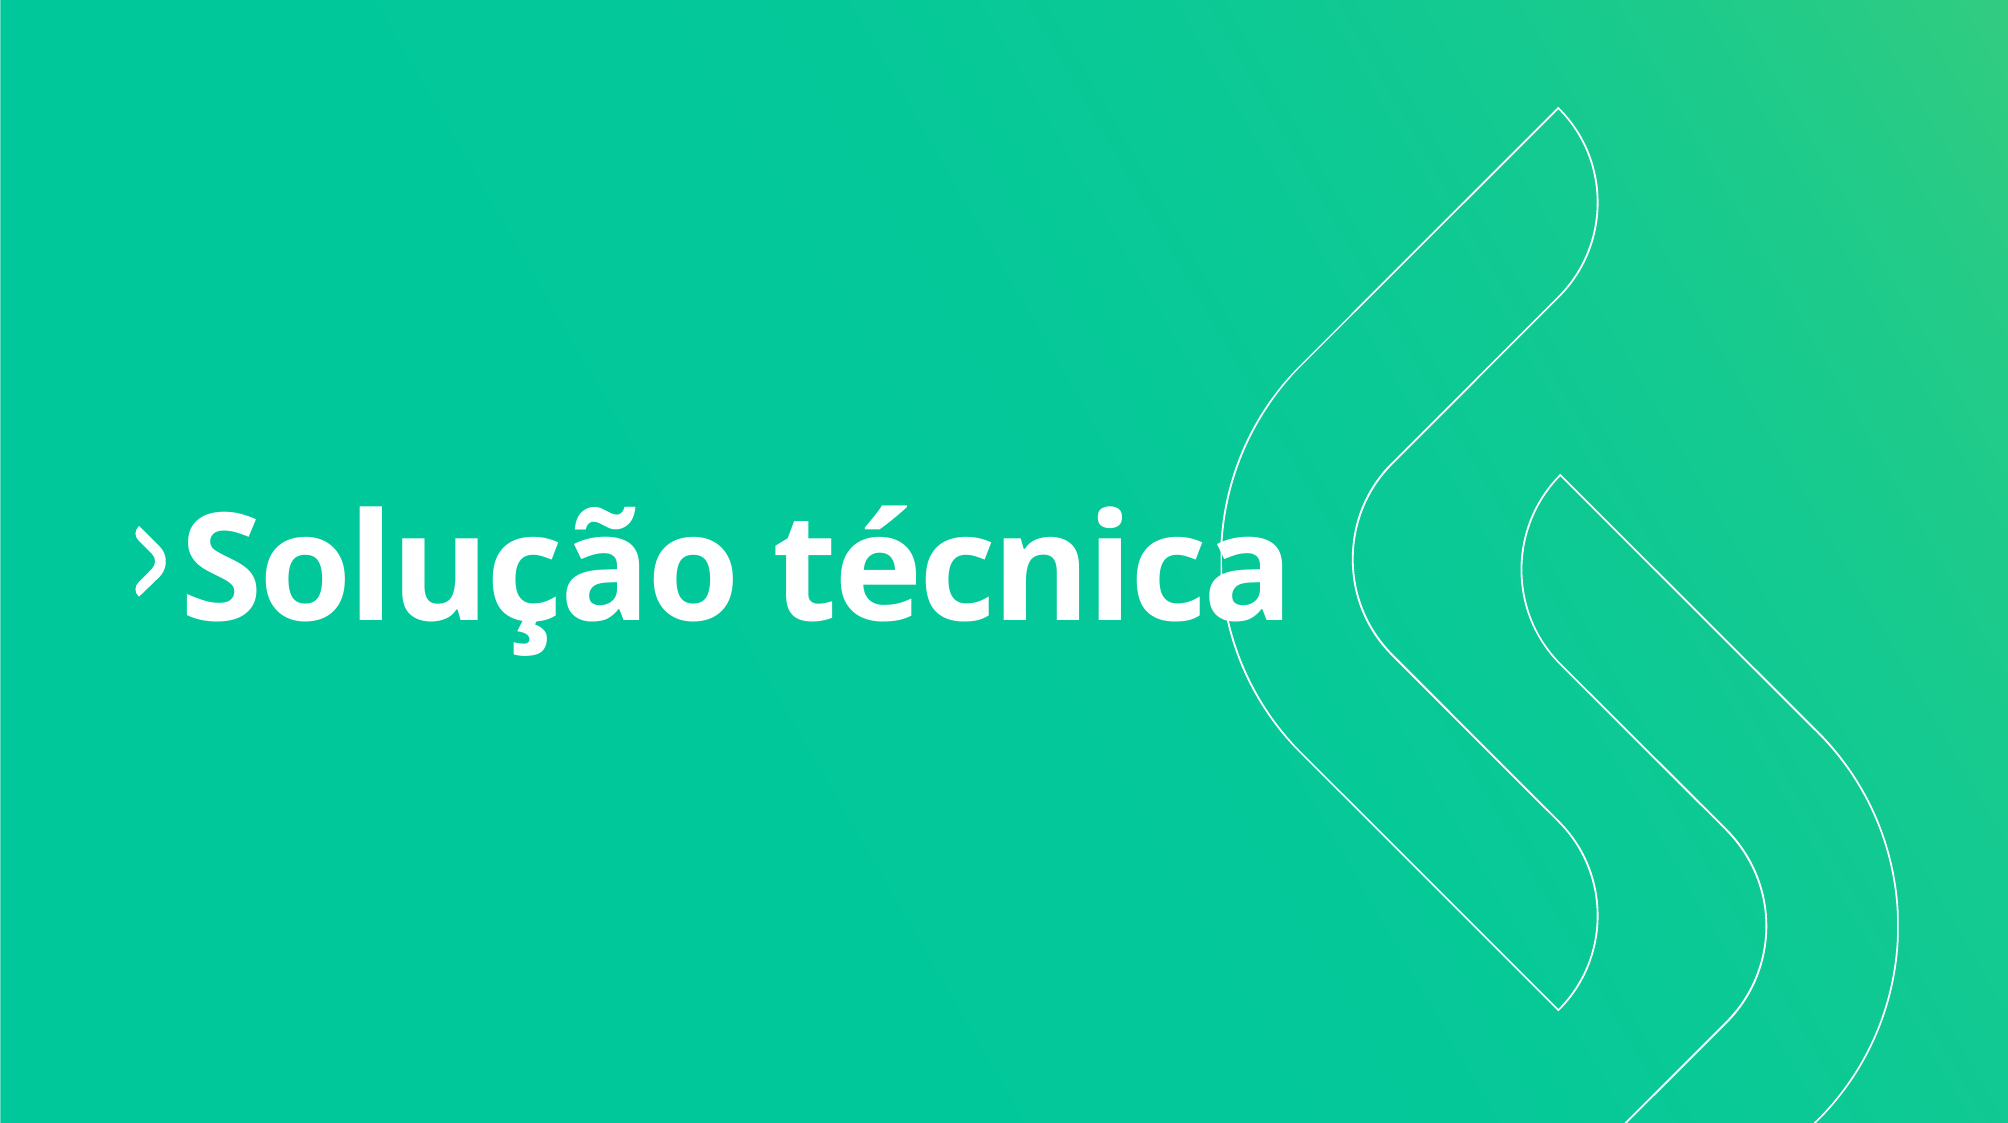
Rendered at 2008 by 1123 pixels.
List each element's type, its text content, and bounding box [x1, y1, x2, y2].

title Solução técnica [165, 379, 1335, 743]
